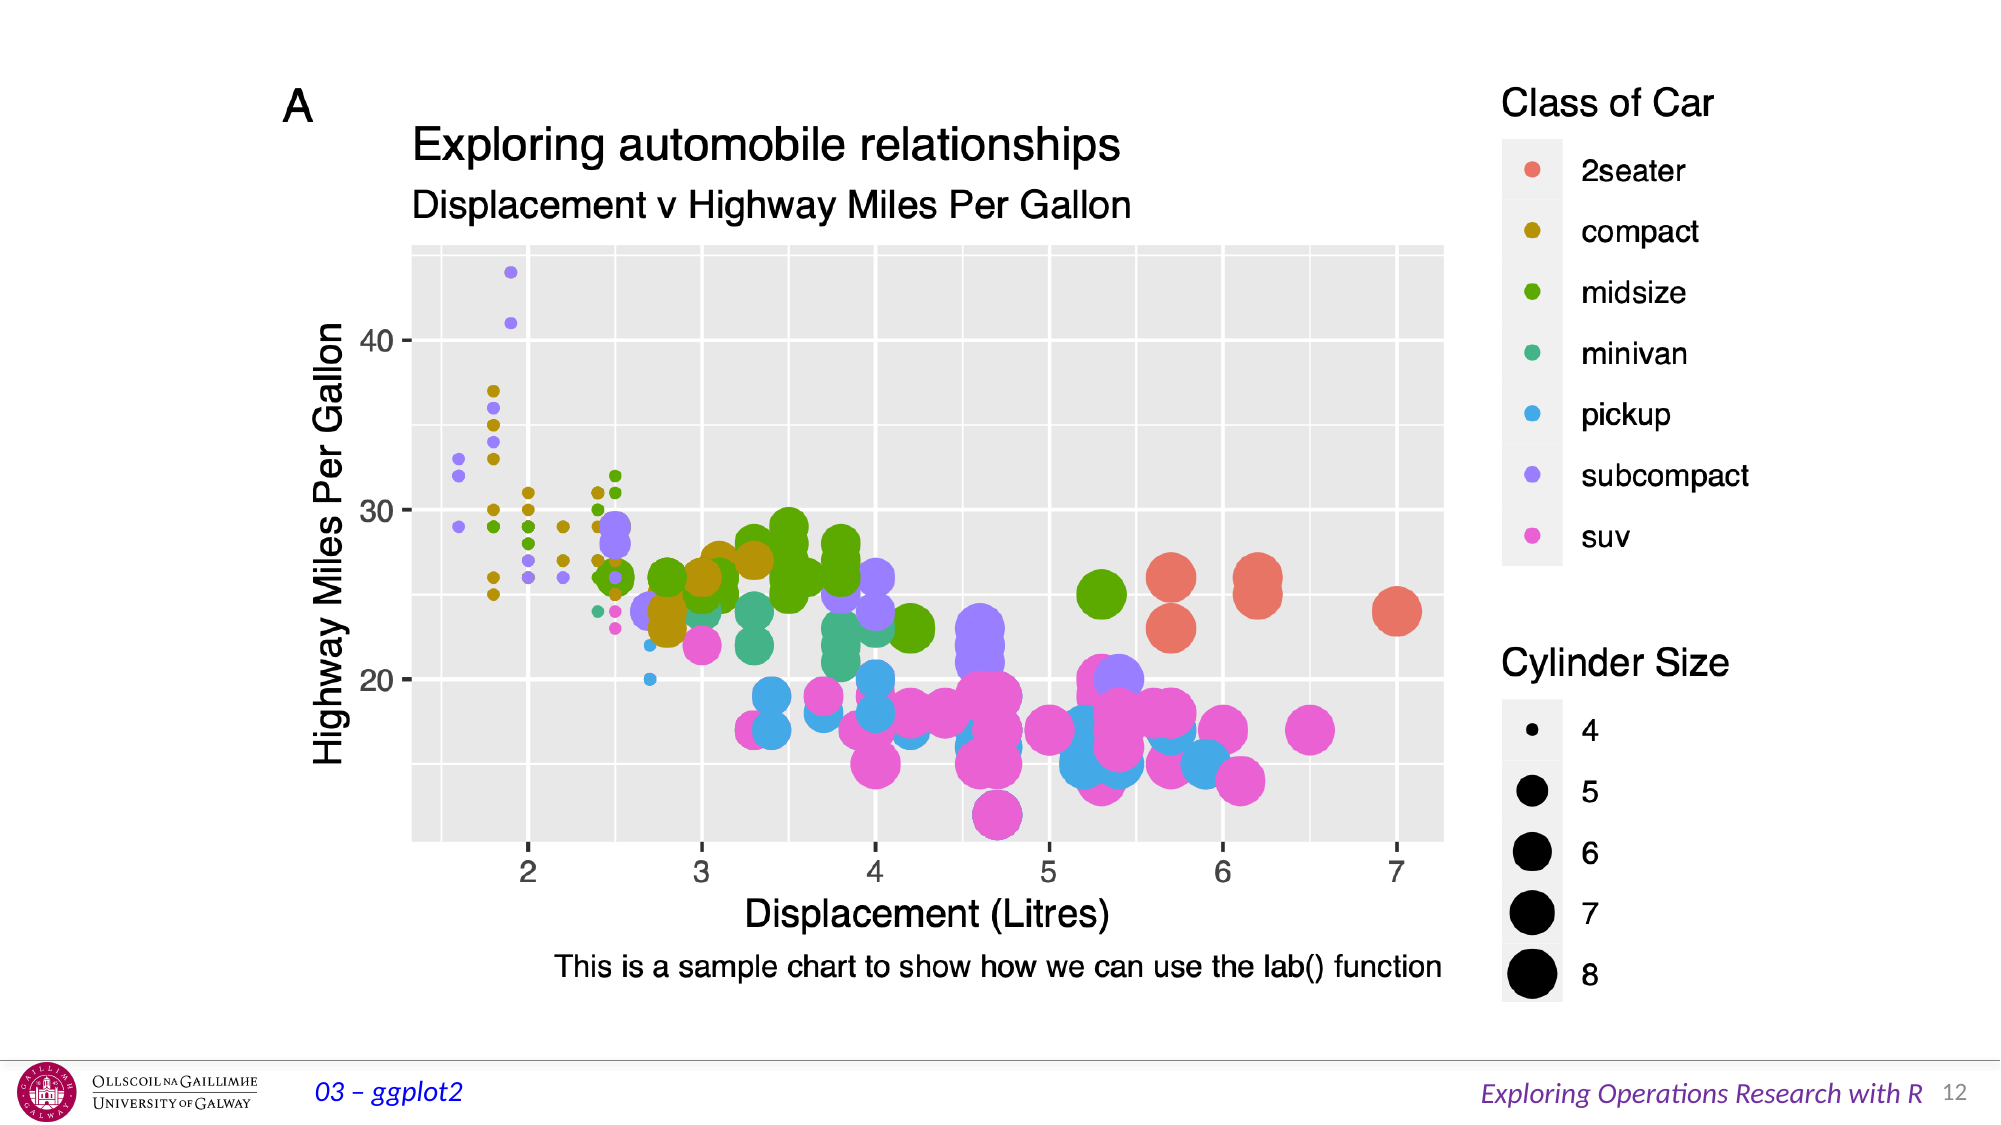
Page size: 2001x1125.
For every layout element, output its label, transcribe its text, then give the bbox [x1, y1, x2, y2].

picture [241, 44, 1799, 1024]
slide_number 12 [1899, 1060, 1983, 1120]
picture [17, 1062, 257, 1122]
